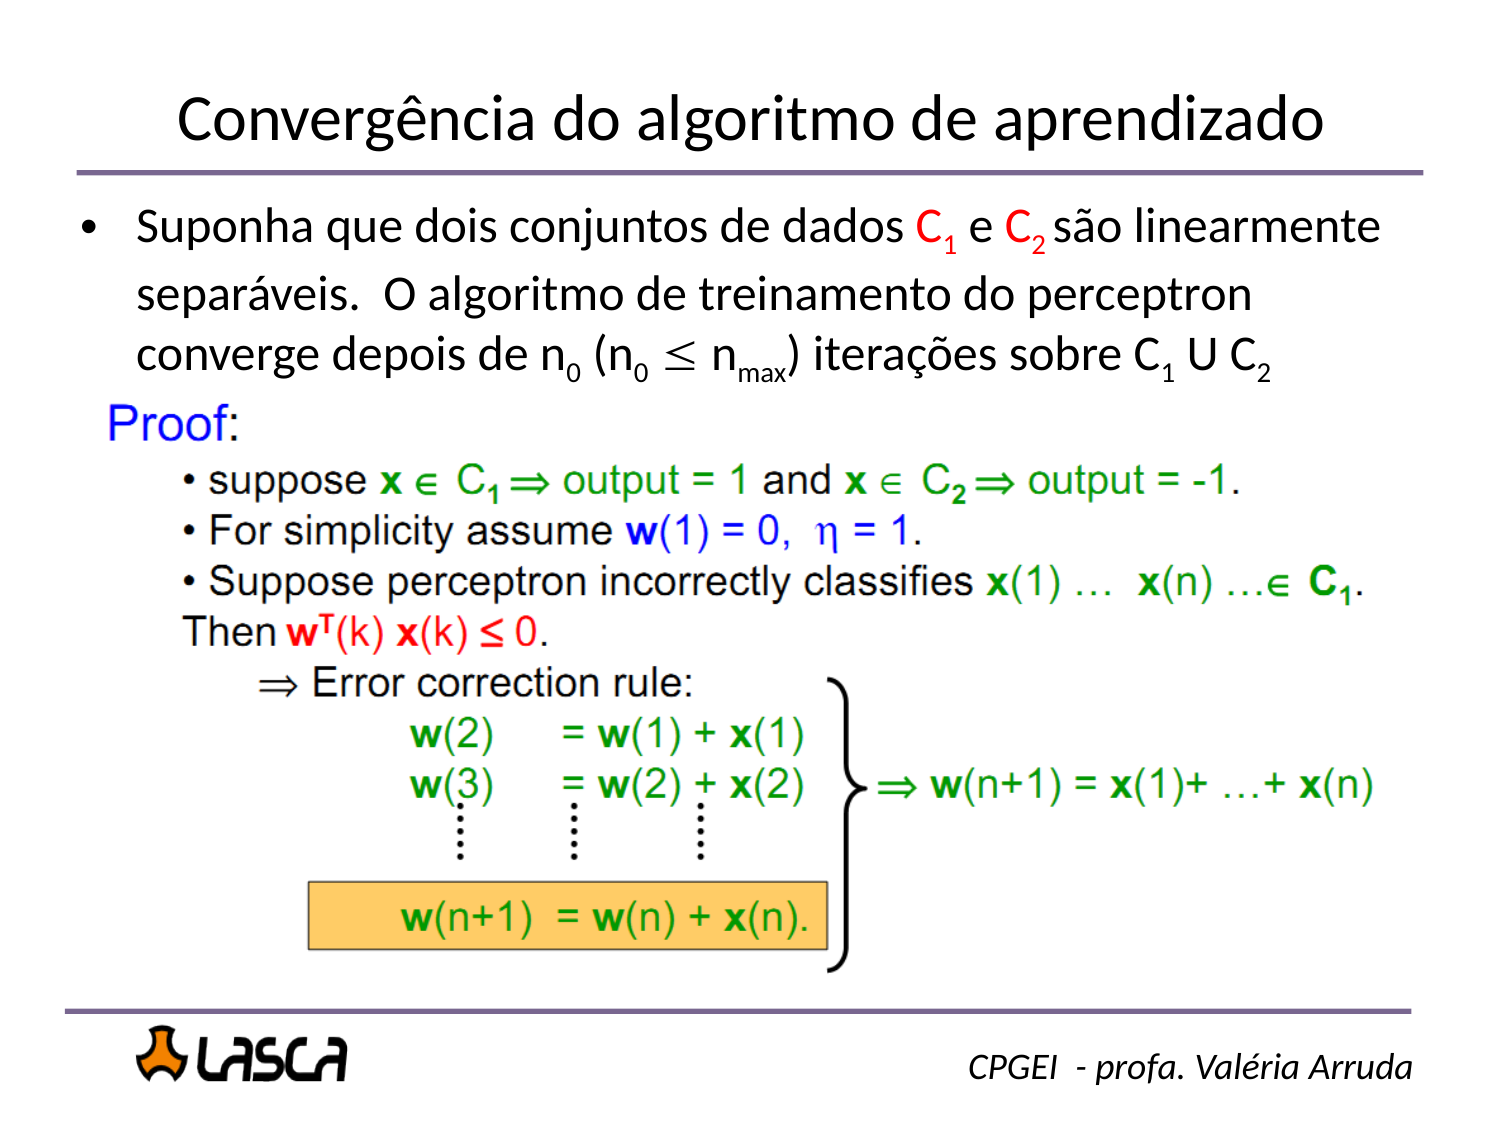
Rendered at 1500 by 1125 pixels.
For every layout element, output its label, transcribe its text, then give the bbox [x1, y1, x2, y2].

picture [88, 385, 1407, 988]
title Convergência do algoritmo de aprendizado [76, 66, 1427, 161]
list Suponha que dois conjuntos de dados C1 e C2 são linearmente separáveis. O algoritmo de treinamento do perceptron converge depois de n0 (n0  nmax) iterações sobre C1 U C2 [64, 184, 1447, 1000]
picture [123, 1011, 359, 1102]
